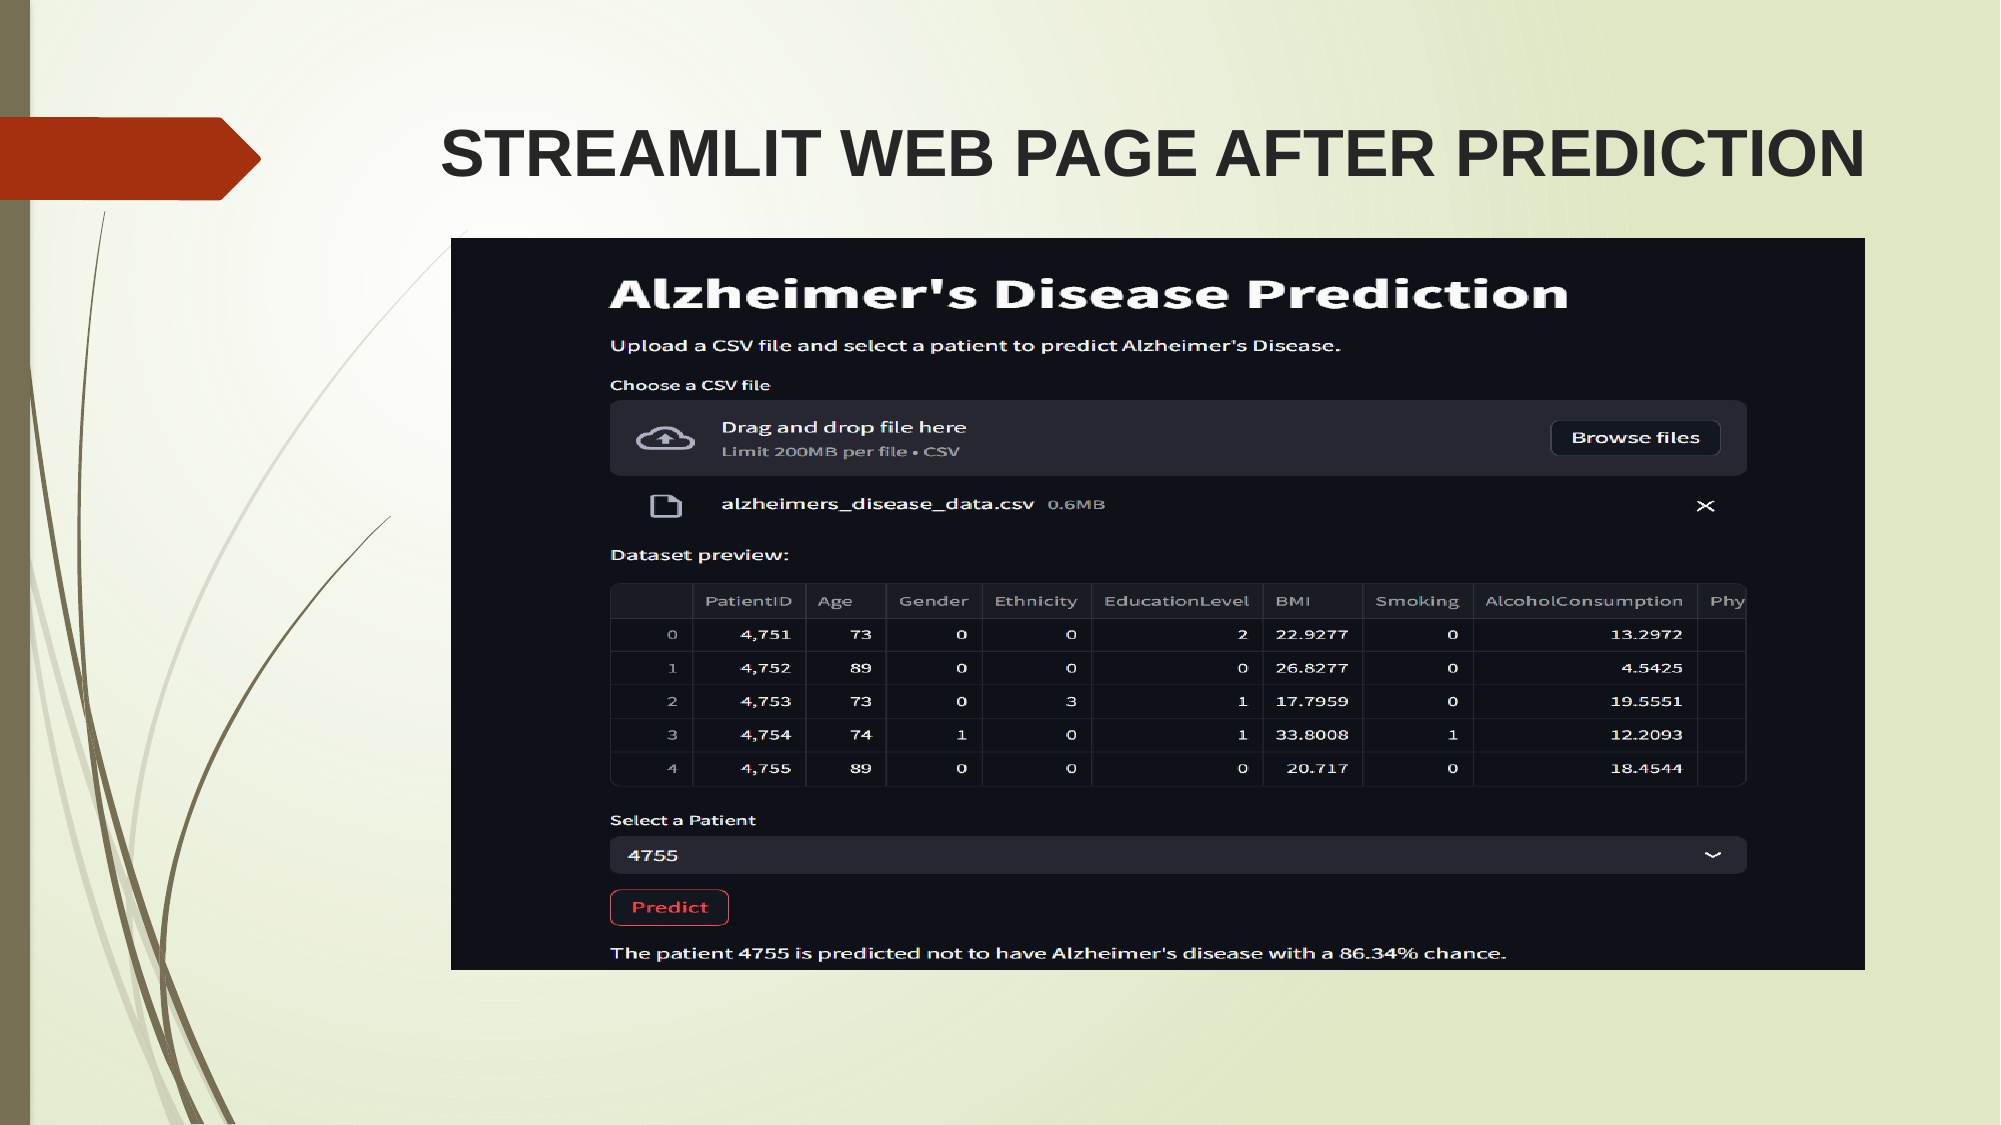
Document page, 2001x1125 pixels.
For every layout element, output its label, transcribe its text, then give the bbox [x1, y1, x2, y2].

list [451, 238, 1865, 970]
title STREAMLIT WEB PAGE AFTER PREDICTION [425, 102, 1888, 225]
